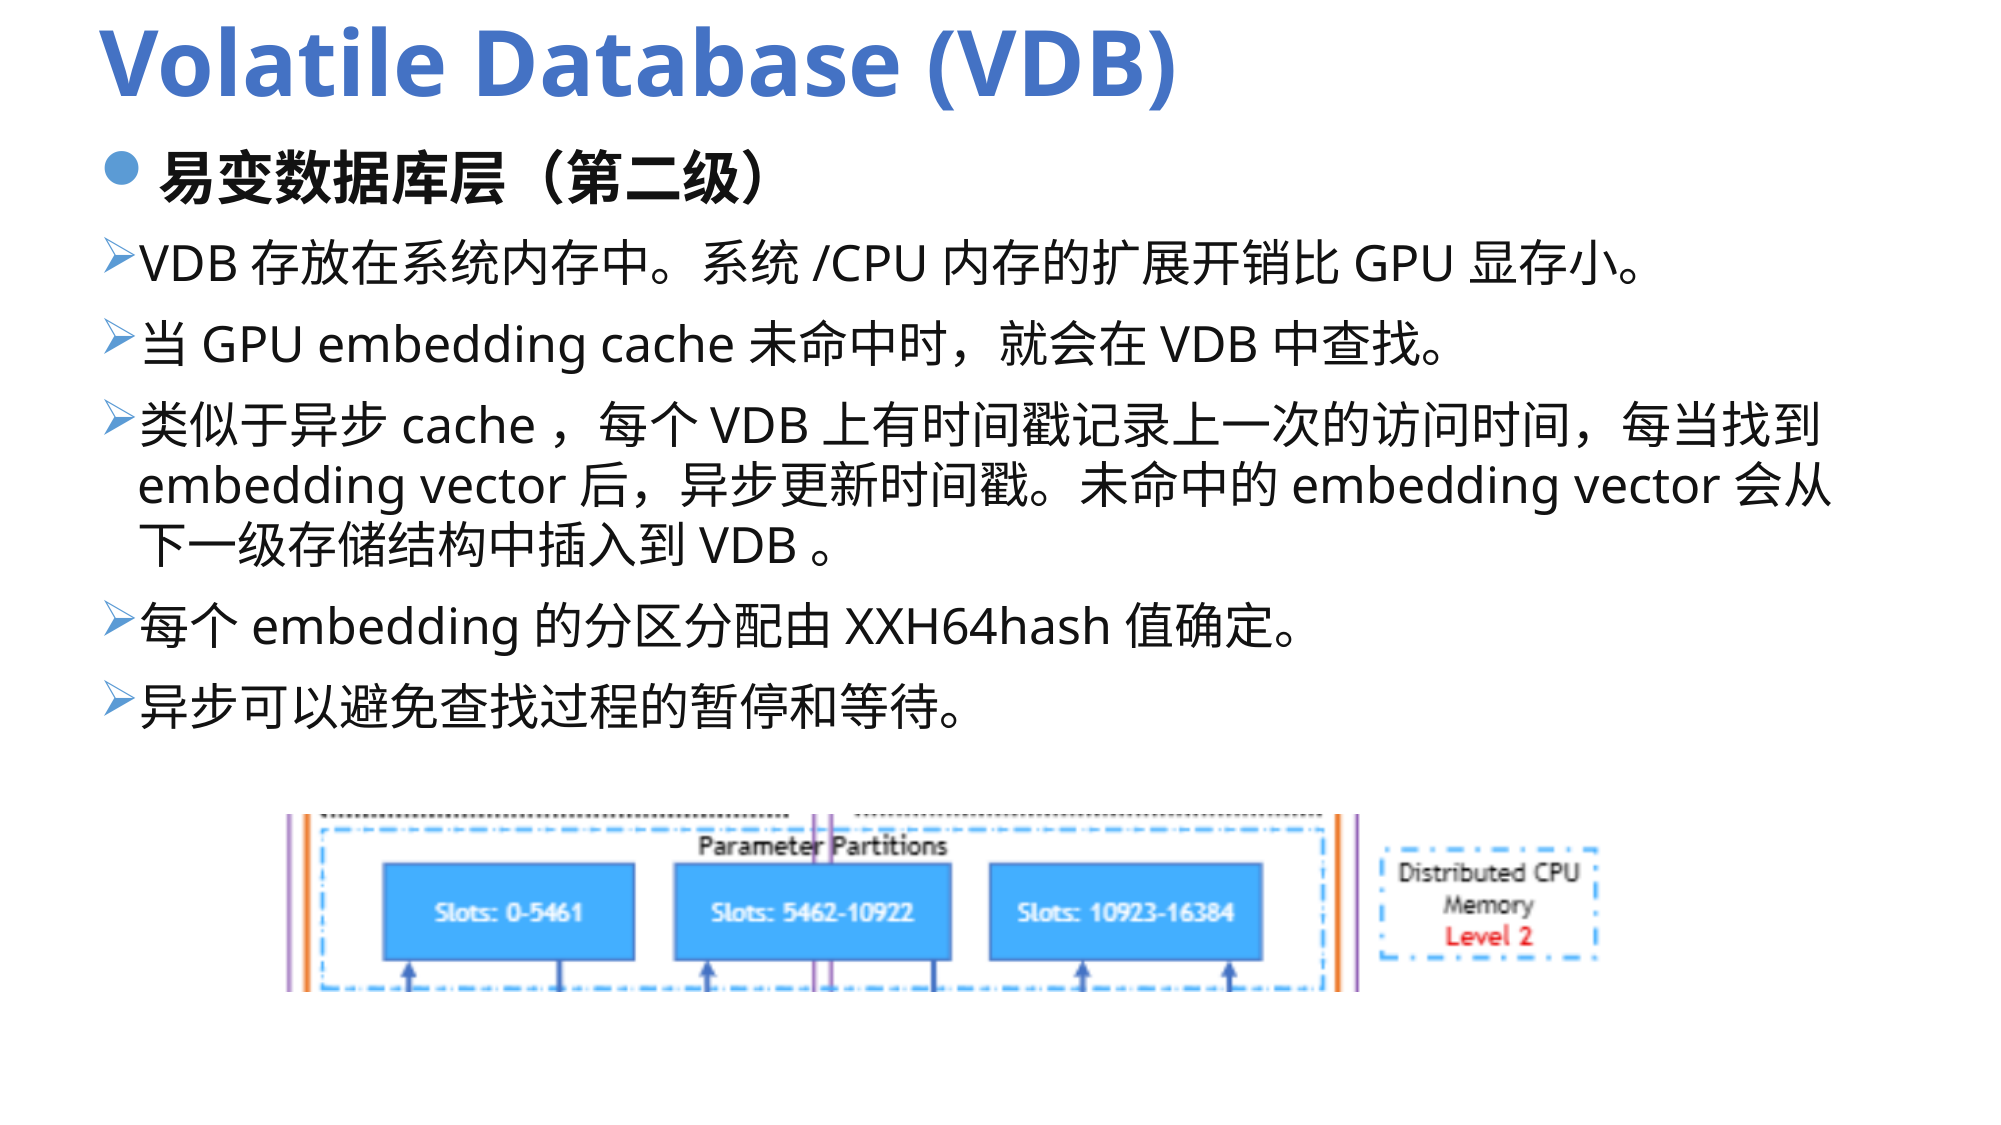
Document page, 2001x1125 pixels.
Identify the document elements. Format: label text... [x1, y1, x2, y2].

picture [264, 814, 1646, 992]
title Volatile Database (VDB) [84, 0, 1863, 133]
list 易变数据库层（第二级） VDB存放在系统内存中。系统/CPU内存的扩展开销比GPU显存小。 当GPU embedding cache未命中时，就会在VDB中查找。 类似于异步cache，每个VDB上有时间戳记录上一次的访问时间，每当找到embedding vector后，异步更新时间戳。未命中的embedding vector会从下一级存储结构中插入到VDB。 每个embedding的分区分配由XXH64hash值确定。 异步可以避免查找过程的暂停和等待。 [84, 133, 1863, 1014]
